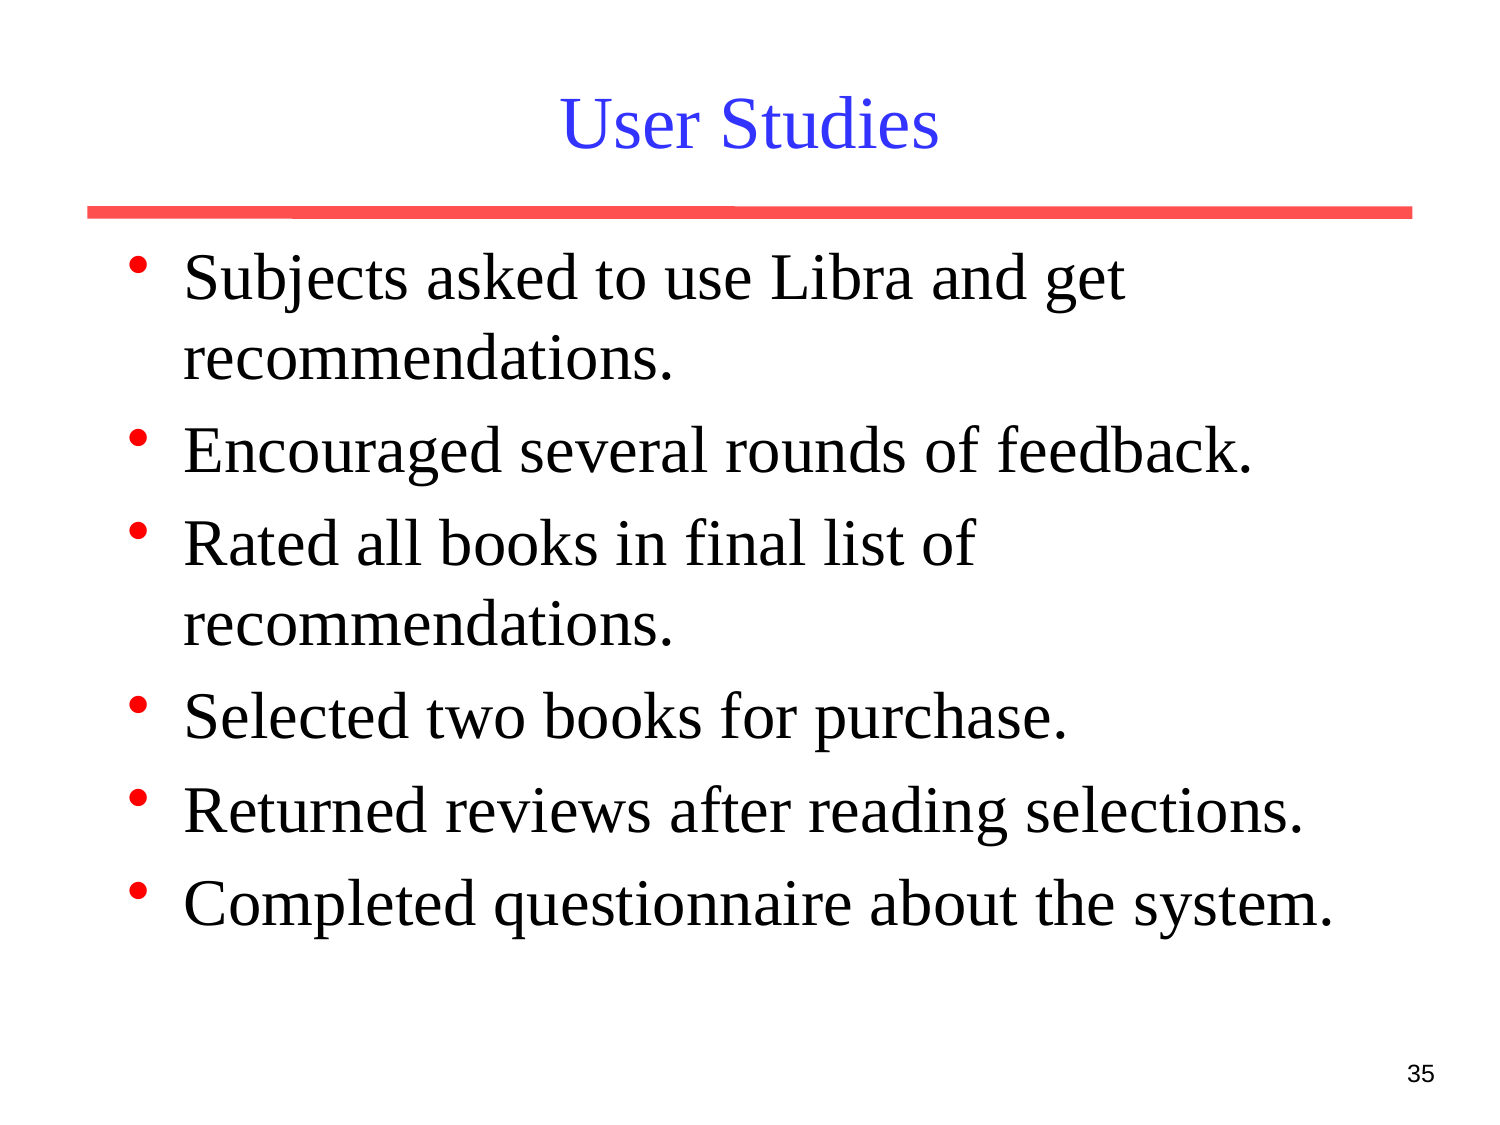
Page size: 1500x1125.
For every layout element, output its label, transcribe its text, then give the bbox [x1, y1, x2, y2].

title User Studies [112, 37, 1388, 200]
slide_number 35 [1137, 1049, 1451, 1125]
list Subjects asked to use Libra and get recommendations. Encouraged several rounds of feedback. Rated all books in final list of recommendations. Selected two books for purchase. Returned reviews after reading selections. Completed questionnaire about the system. [112, 224, 1388, 994]
